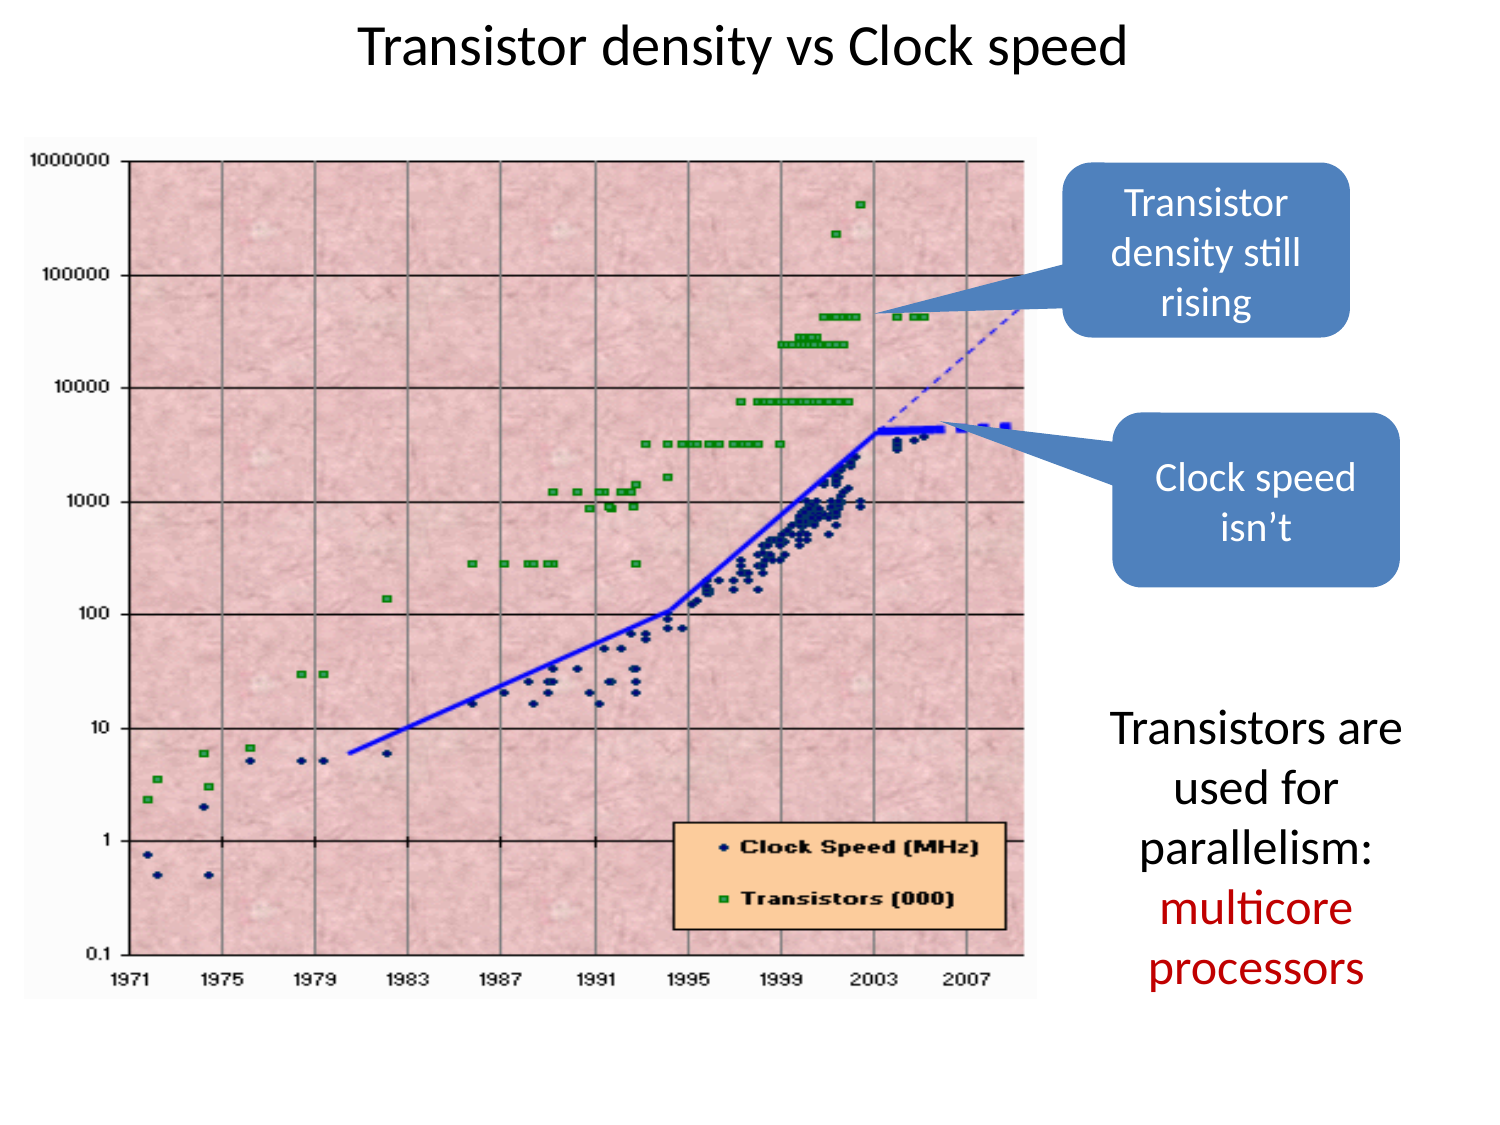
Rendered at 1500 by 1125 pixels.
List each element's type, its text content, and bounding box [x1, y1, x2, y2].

text_box Transistors are used for parallelism: multicore processors [1050, 687, 1463, 1003]
text_box Transistor density vs Clock speed [74, 0, 1425, 113]
text_box Clock speed isn’t [1041, 410, 1402, 590]
picture [24, 137, 1037, 1000]
text_box Transistor density still rising [1041, 160, 1353, 340]
